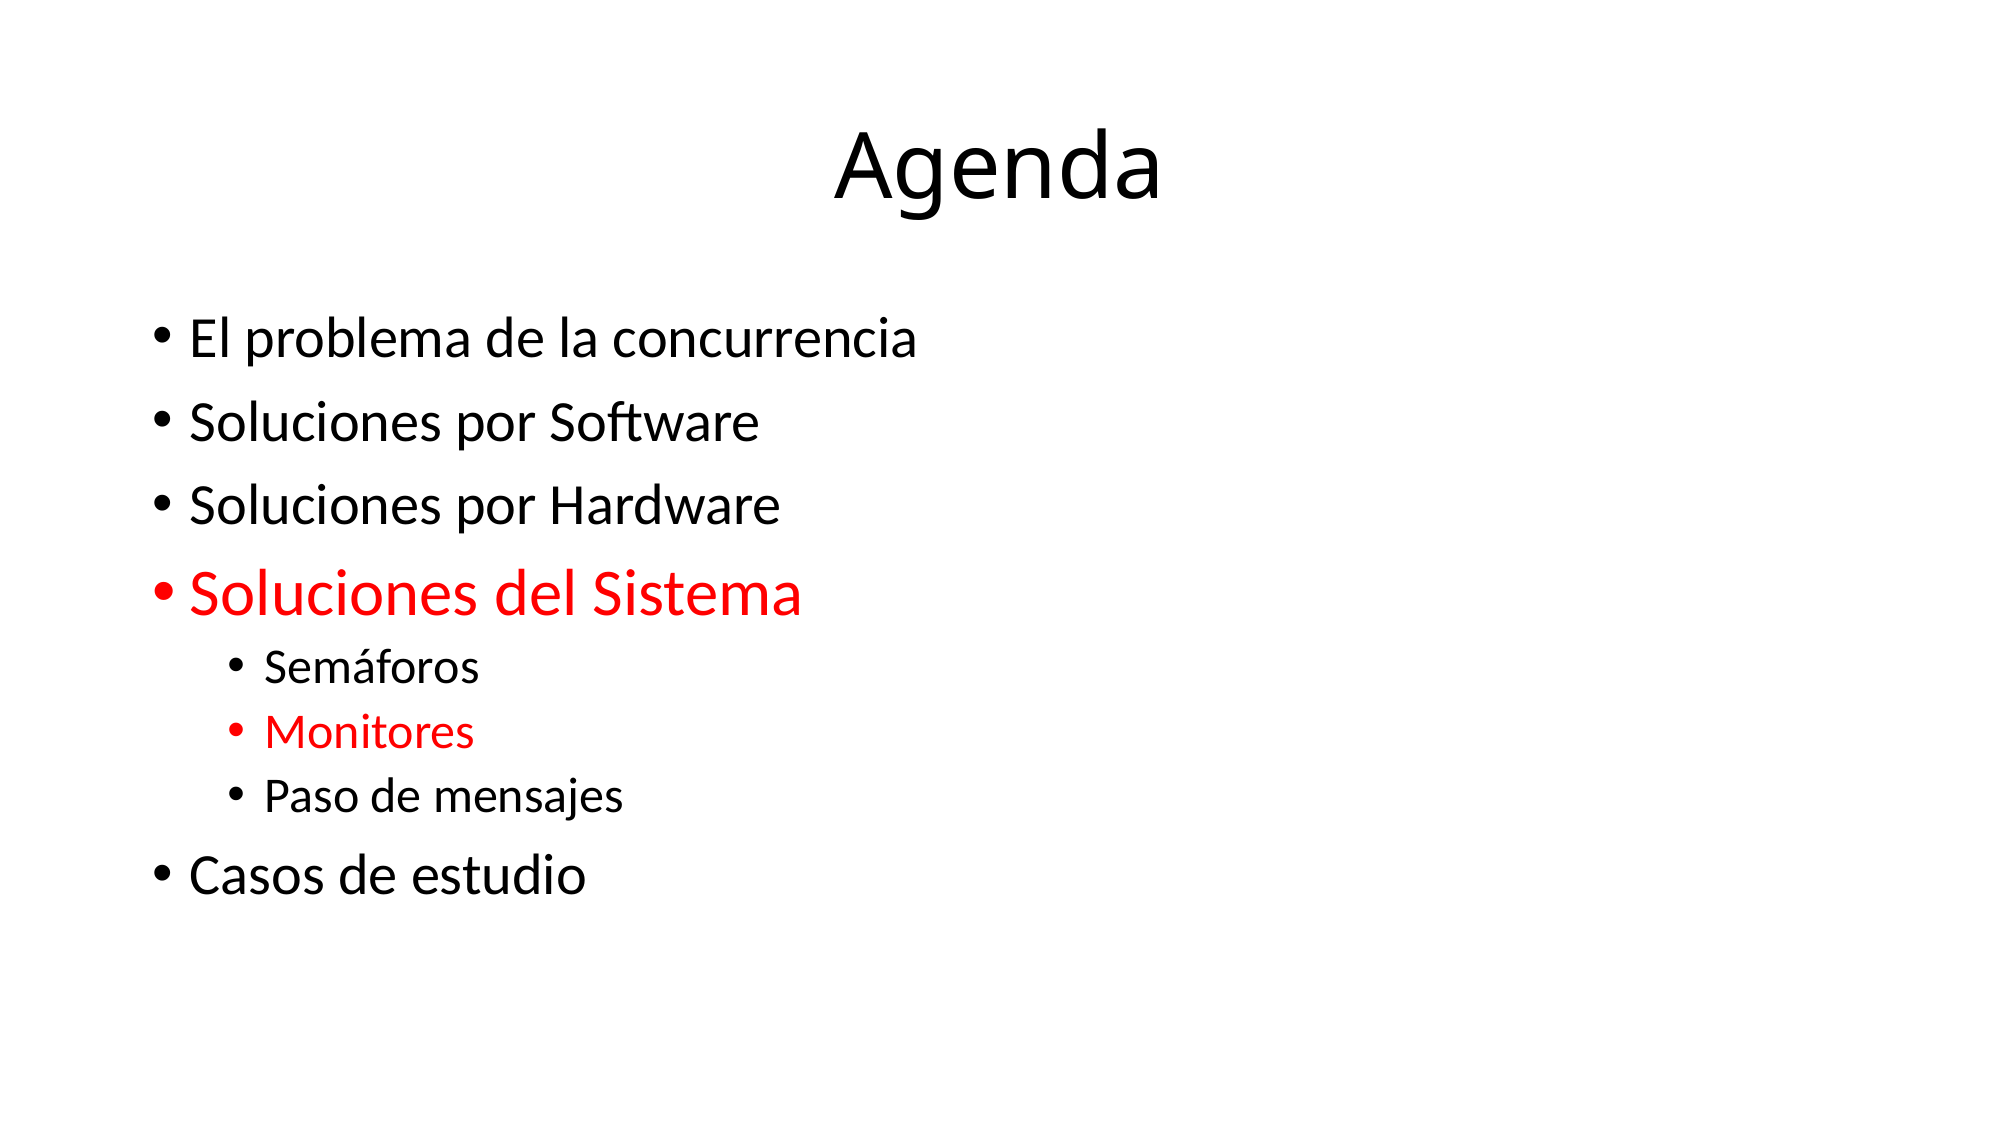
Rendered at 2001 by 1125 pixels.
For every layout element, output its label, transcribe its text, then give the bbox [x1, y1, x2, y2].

list El problema de la concurrencia Soluciones por Software Soluciones por Hardware Soluciones del Sistema Semáforos Monitores Paso de mensajes Casos de estudio [137, 299, 1863, 1014]
title Agenda [137, 59, 1863, 278]
